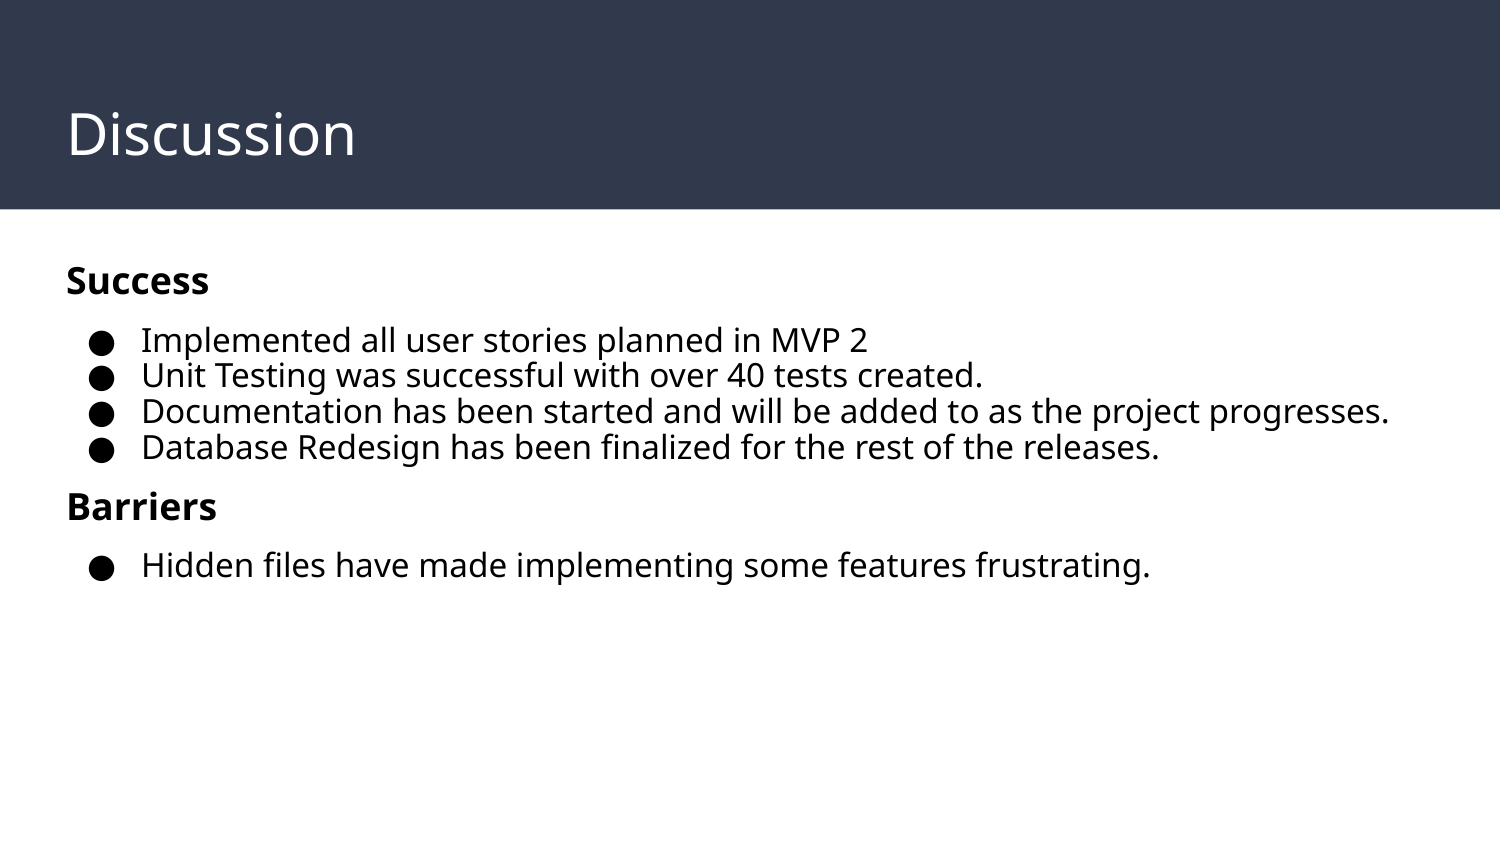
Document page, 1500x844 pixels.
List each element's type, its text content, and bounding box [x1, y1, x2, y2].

title Discussion [51, 82, 1449, 185]
list Success Implemented all user stories planned in MVP 2 Unit Testing was successful with over 40 tests created. Documentation has been started and will be added to as the project progresses. Database Redesign has been finalized for the rest of the releases. Barriers Hidden files have made implementing some features frustrating. [51, 247, 1449, 743]
